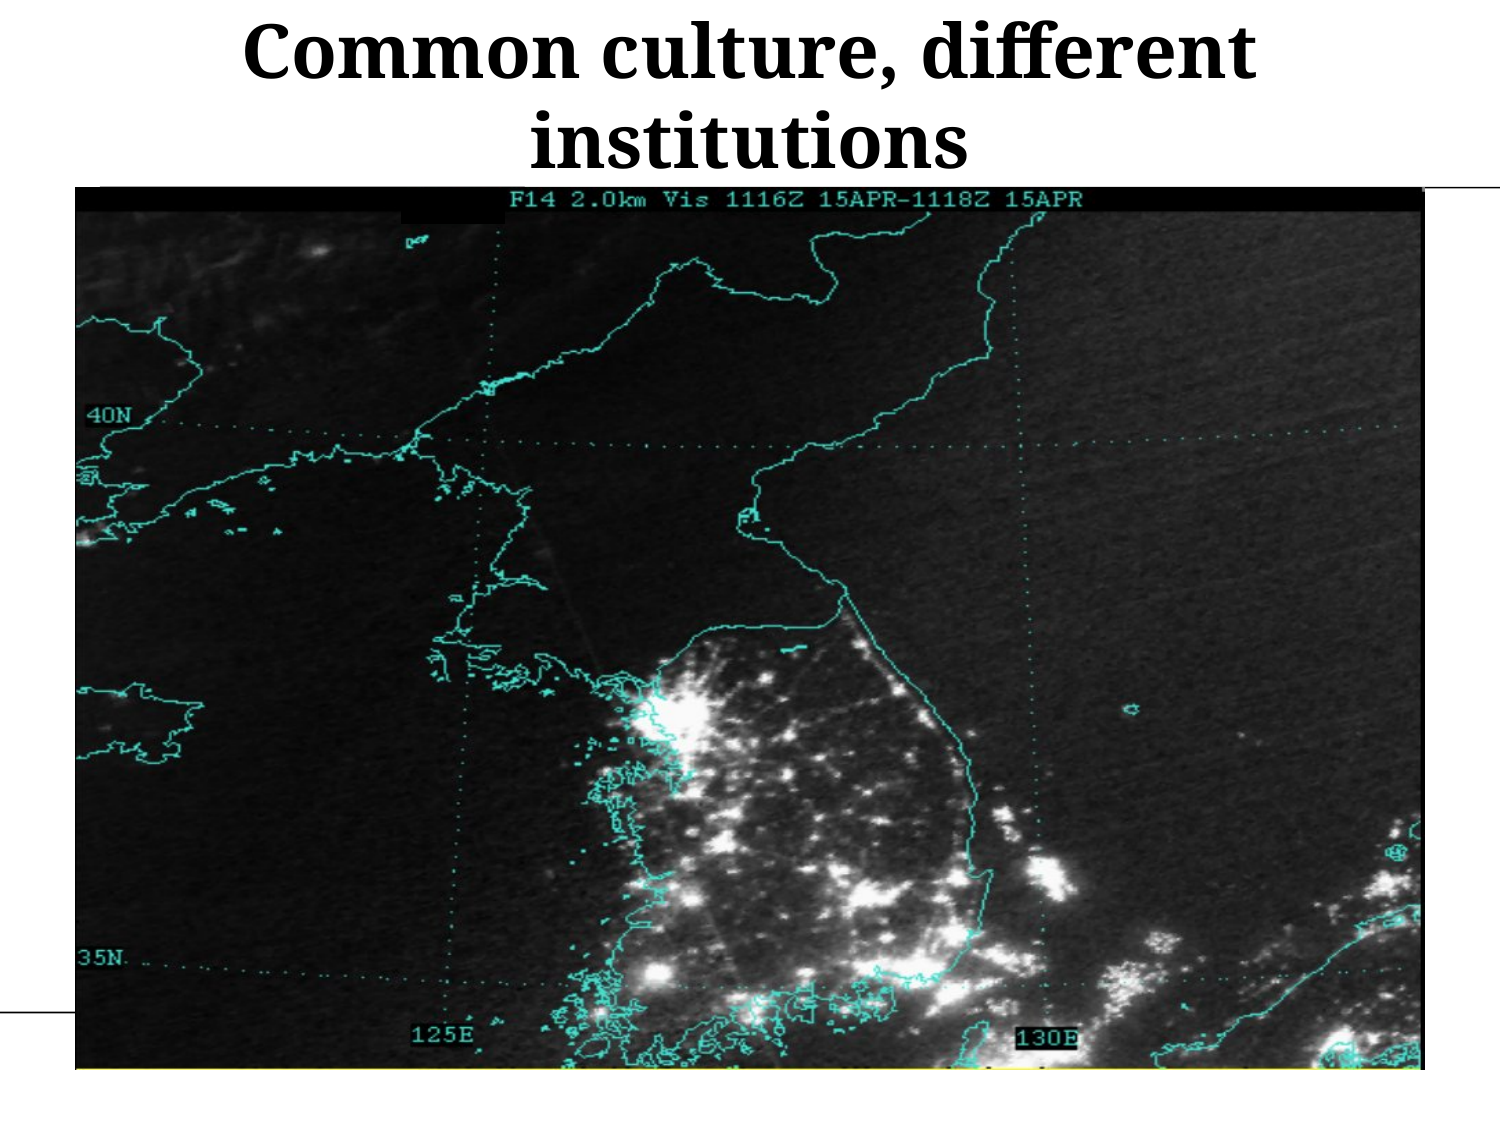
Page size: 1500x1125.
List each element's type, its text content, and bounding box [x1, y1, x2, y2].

picture [74, 187, 1426, 1071]
title Common culture, different institutions [0, 0, 1500, 188]
